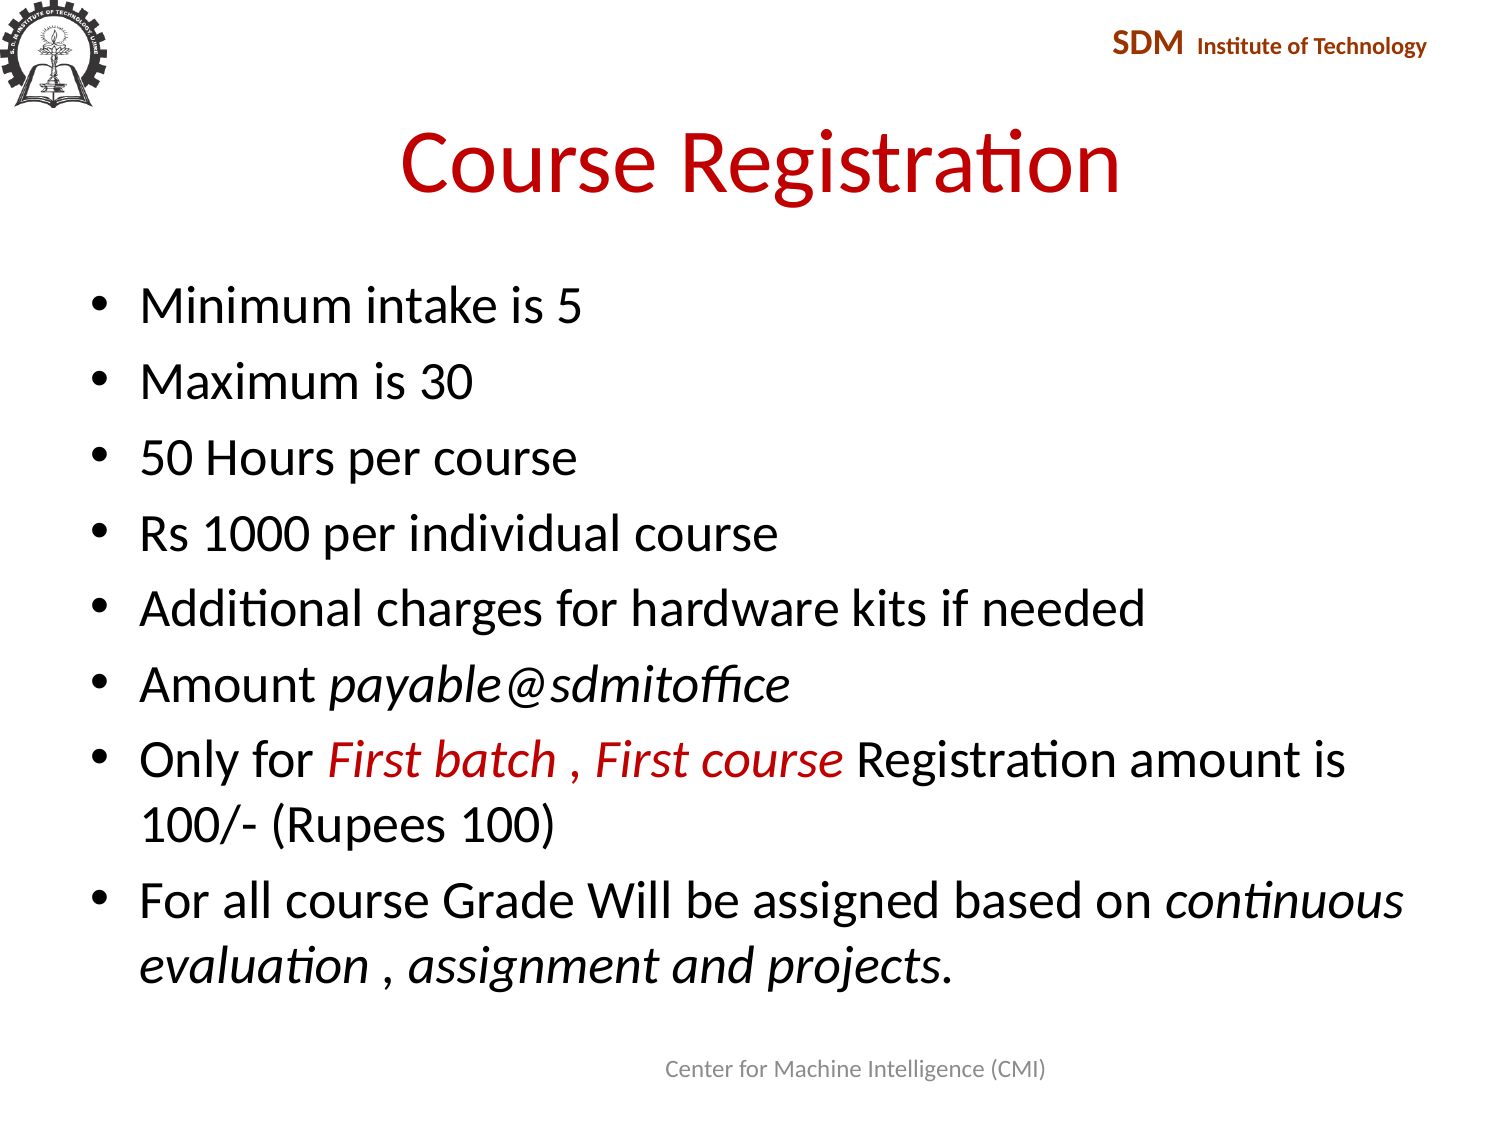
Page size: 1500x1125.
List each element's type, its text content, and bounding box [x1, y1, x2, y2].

title Course Registration [87, 62, 1438, 250]
picture [0, 0, 107, 108]
footer Center for Machine Intelligence (CMI) [474, 1037, 1238, 1098]
list Minimum intake is 5 Maximum is 30 50 Hours per course Rs 1000 per individual course Additional charges for hardware kits if needed Amount payable@sdmitoffice Only for First batch , First course Registration amount is 100/- (Rupees 100) For all course Grade Will be assigned based on continuous evaluation , assignment and projects. [75, 262, 1425, 1005]
